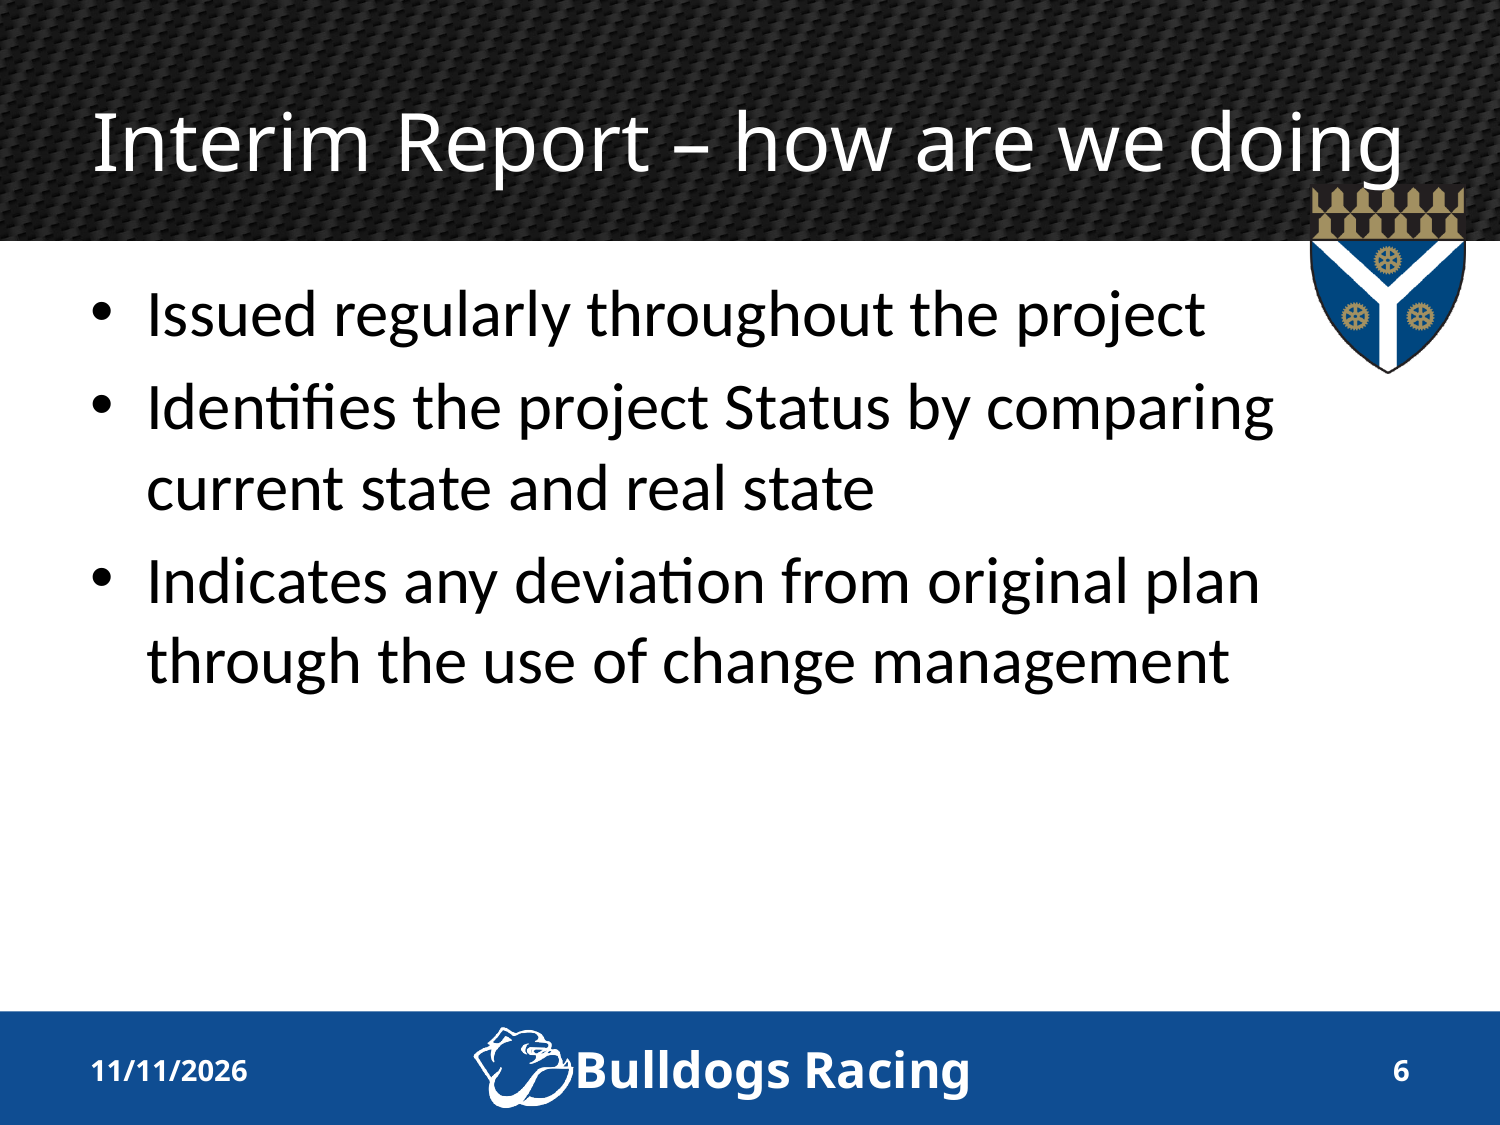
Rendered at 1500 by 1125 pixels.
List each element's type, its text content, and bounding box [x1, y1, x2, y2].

list Issued regularly throughout the project Identifies the project Status by comparing current state and real state Indicates any deviation from original plan through the use of change management [75, 262, 1425, 1005]
picture [0, 0, 1500, 374]
slide_number 6 [1074, 1042, 1425, 1103]
picture [465, 1023, 580, 1115]
title Interim Report – how are we doing [75, 45, 1425, 233]
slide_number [75, 1042, 425, 1103]
footer Bulldogs Racing [512, 1042, 988, 1103]
